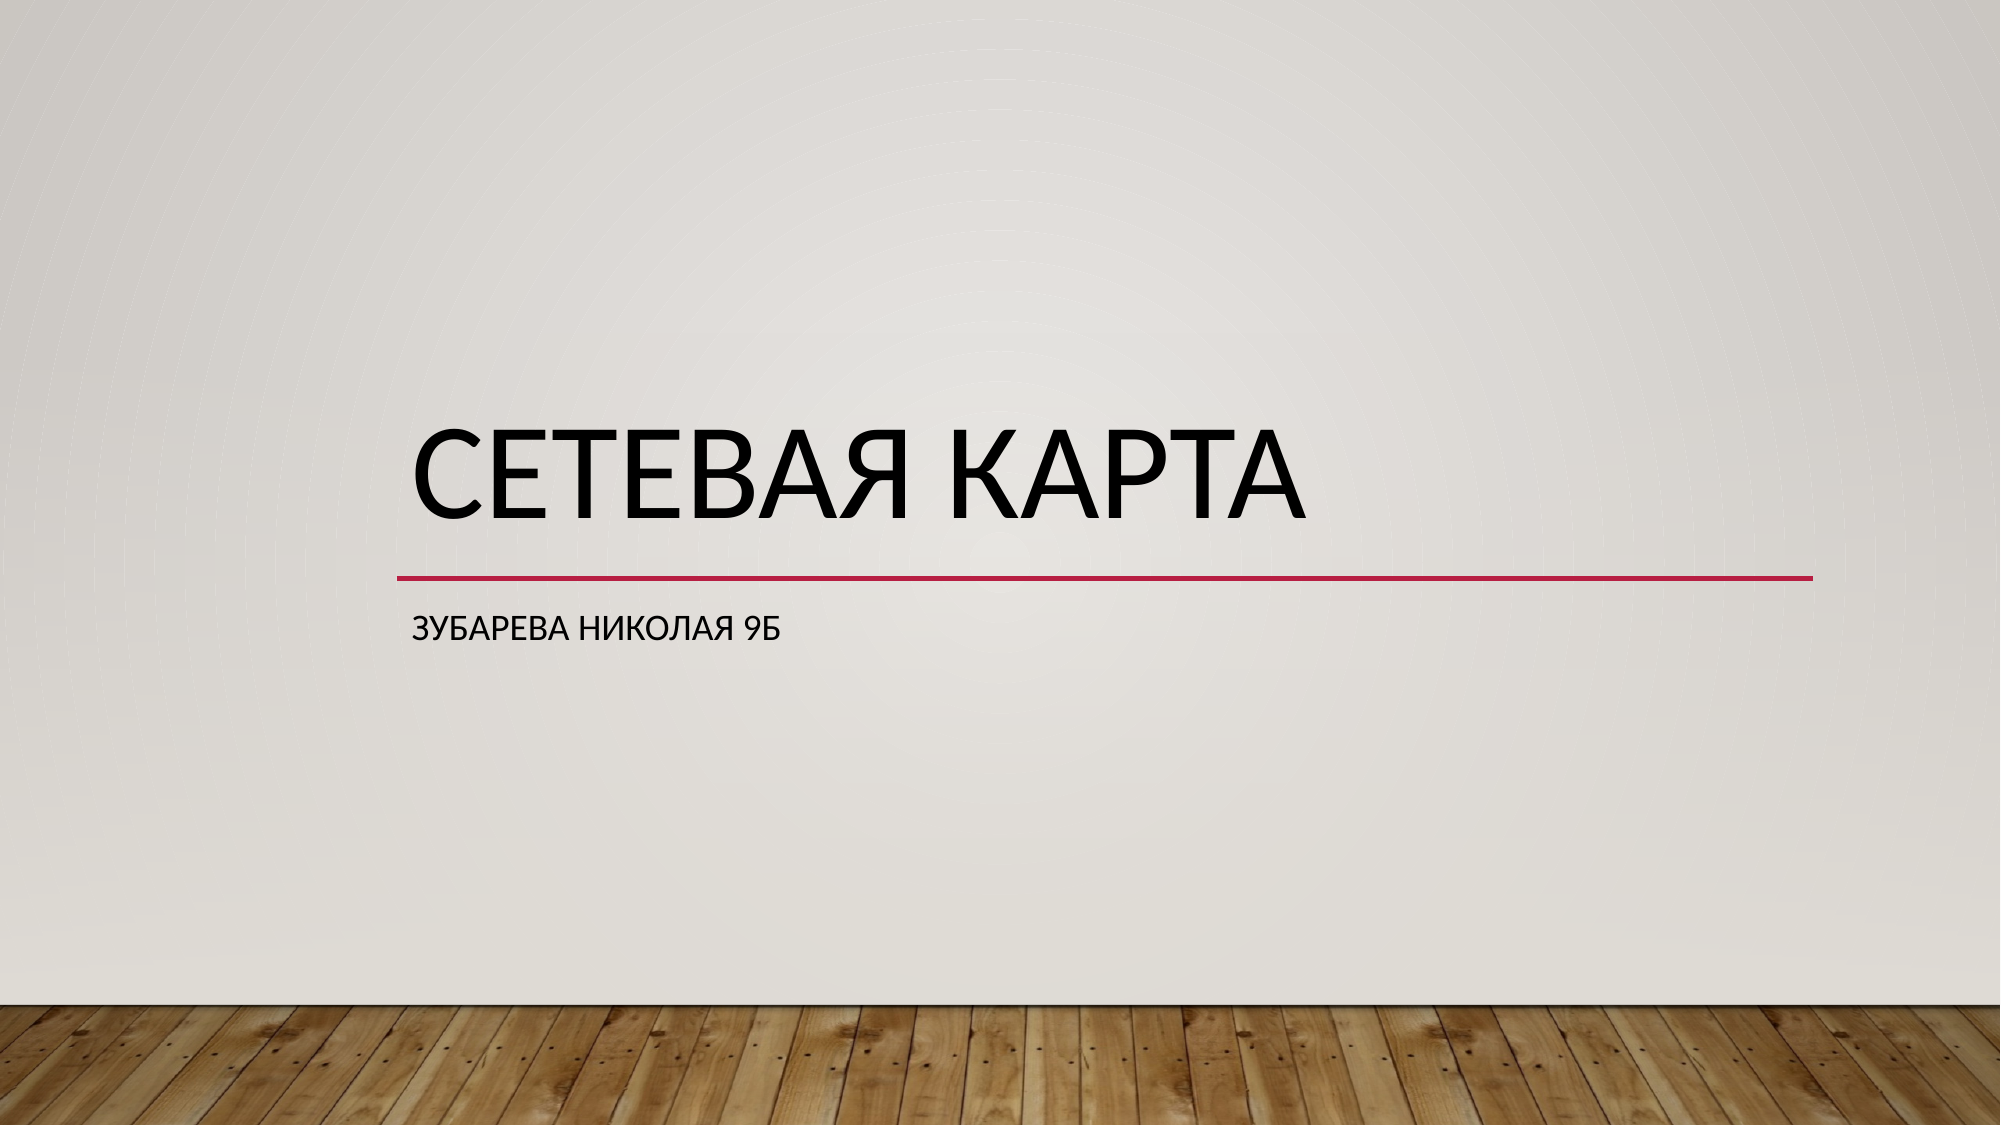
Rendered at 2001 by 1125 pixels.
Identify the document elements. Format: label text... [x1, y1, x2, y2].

title Сетевая карта [396, 131, 1814, 549]
subtitle Зубарева николая 9Б [396, 579, 1814, 740]
picture [0, 1005, 2000, 1125]
